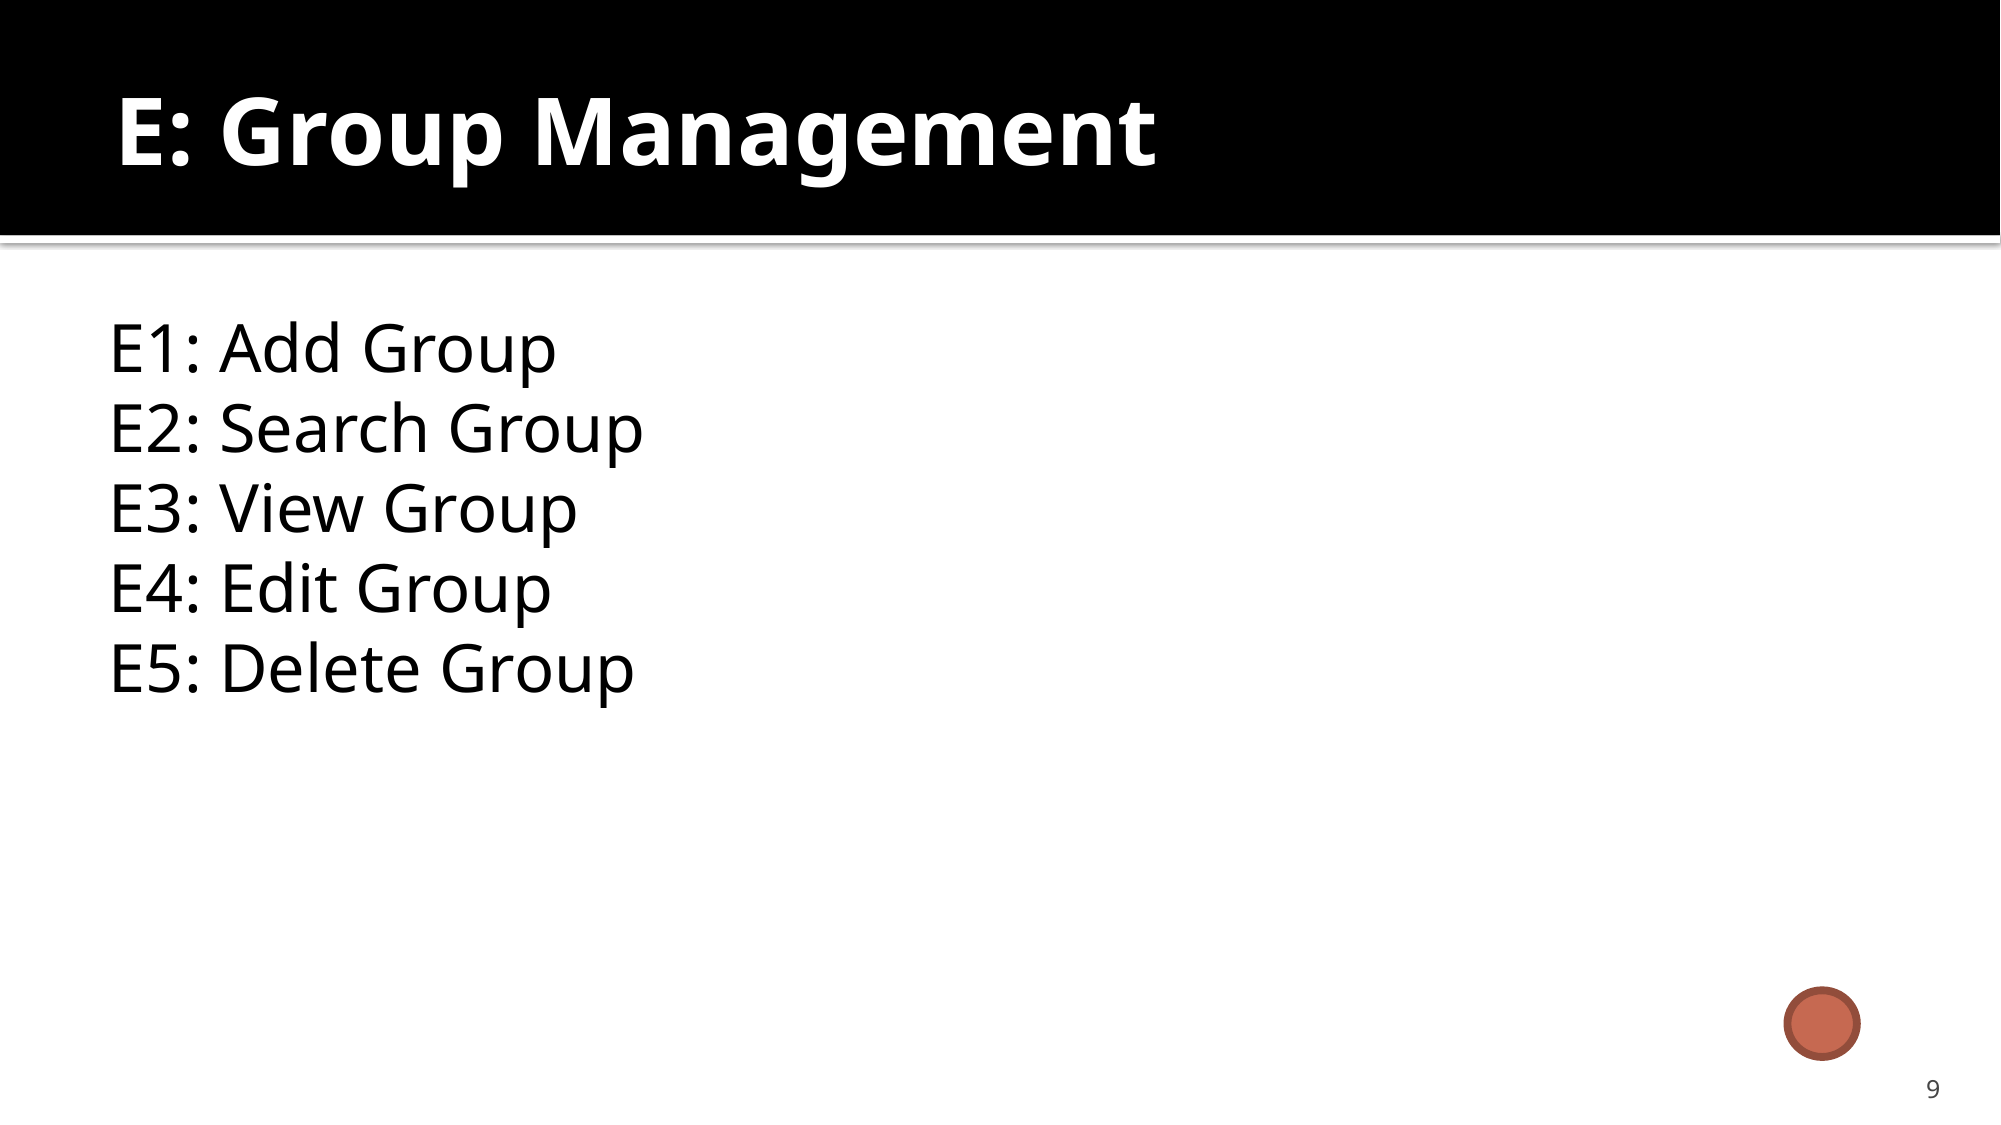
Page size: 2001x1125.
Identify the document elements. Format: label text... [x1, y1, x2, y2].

slide_number 9 [1794, 1062, 1955, 1108]
title E: Group Management [99, 25, 1900, 231]
text_box [1783, 986, 1861, 1061]
list E1: Add Group E2: Search Group E3: View Group E4: Edit Group E5: Delete Group [99, 291, 1900, 1050]
